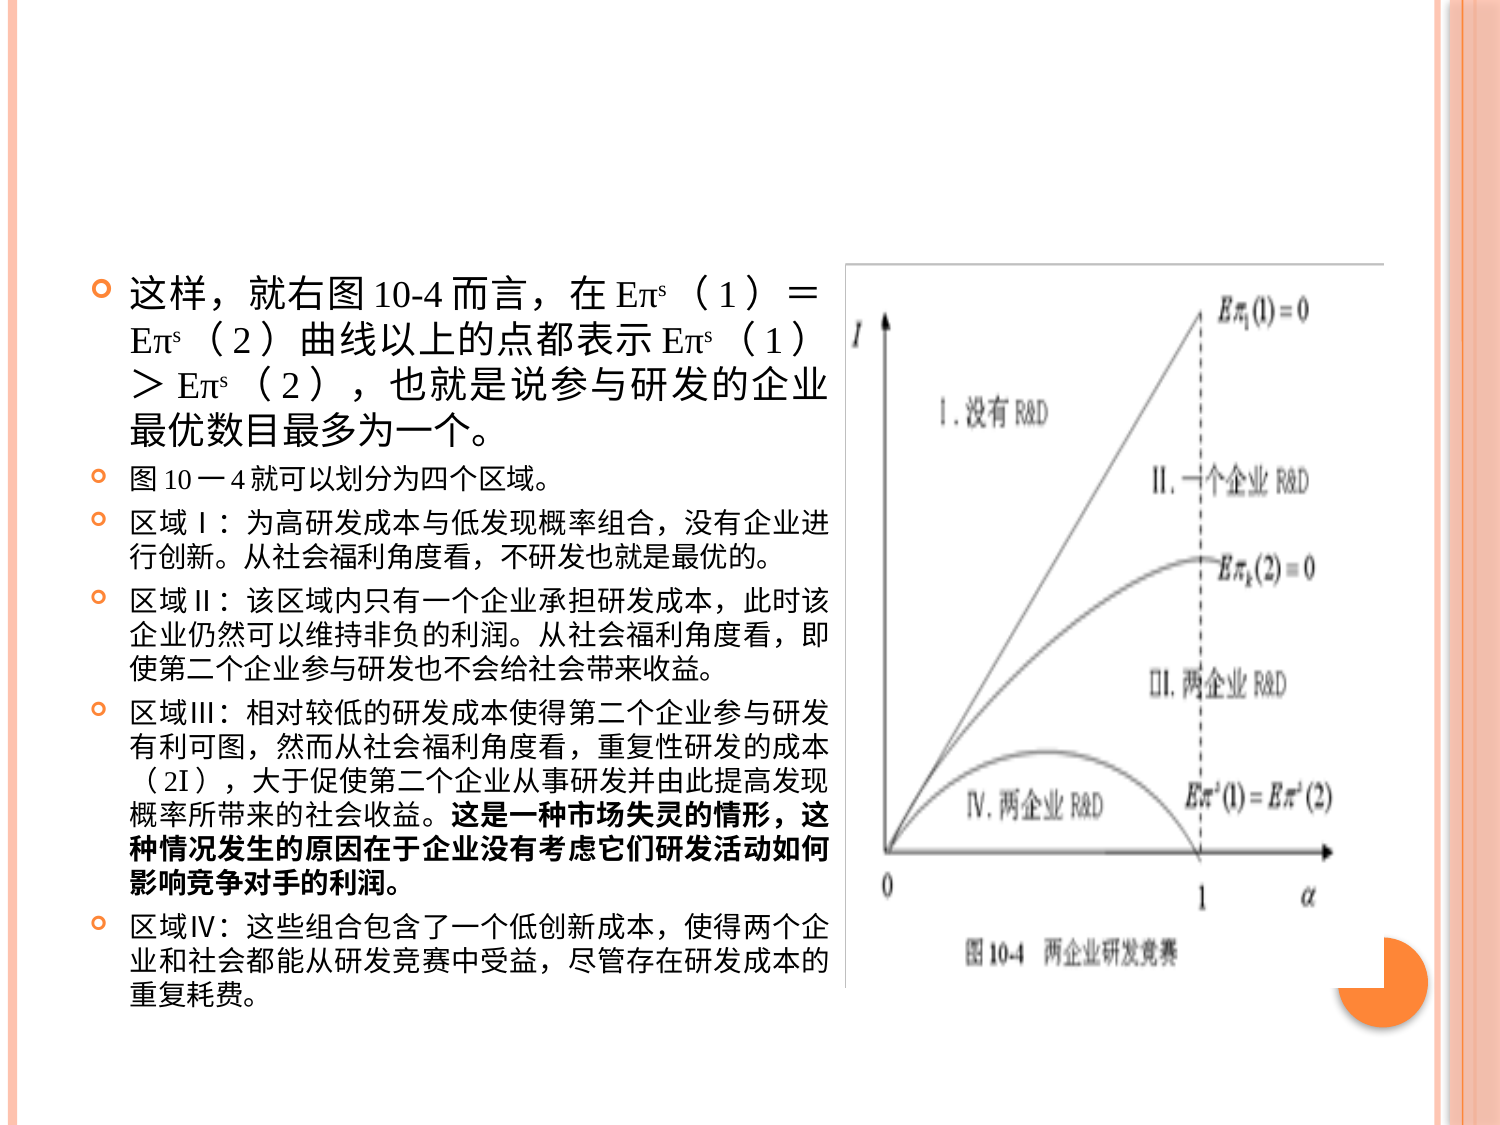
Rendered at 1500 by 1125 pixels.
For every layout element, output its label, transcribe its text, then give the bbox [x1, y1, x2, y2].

list 这样，就右图10-4而言，在Eπs（1）＝Eπs（2）曲线以上的点都表示Eπs（1）＞Eπs（2），也就是说参与研发的企业最优数目最多为一个。 图10一4就可以划分为四个区域。 区域Ⅰ：为高研发成本与低发现概率组合，没有企业进行创新。从社会福利角度看，不研发也就是最优的。 区域Ⅱ：该区域内只有一个企业承担研发成本，此时该企业仍然可以维持非负的利润。从社会福利角度看，即使第二个企业参与研发也不会给社会带来收益。 区域Ⅲ：相对较低的研发成本使得第二个企业参与研发有利可图，然而从社会福利角度看，重复性研发的成本（2Ⅰ），大于促使第二个企业从事研发并由此提高发现概率所带来的社会收益。这是一种市场失灵的情形，这种情况发生的原因在于企业没有考虑它们研发活动如何影响竞争对手的利润。 区域Ⅳ：这些组合包含了一个低创新成本，使得两个企业和社会都能从研发竞赛中受益，尽管存在研发成本的重复耗费。 [75, 262, 845, 1024]
picture [843, 261, 1384, 989]
